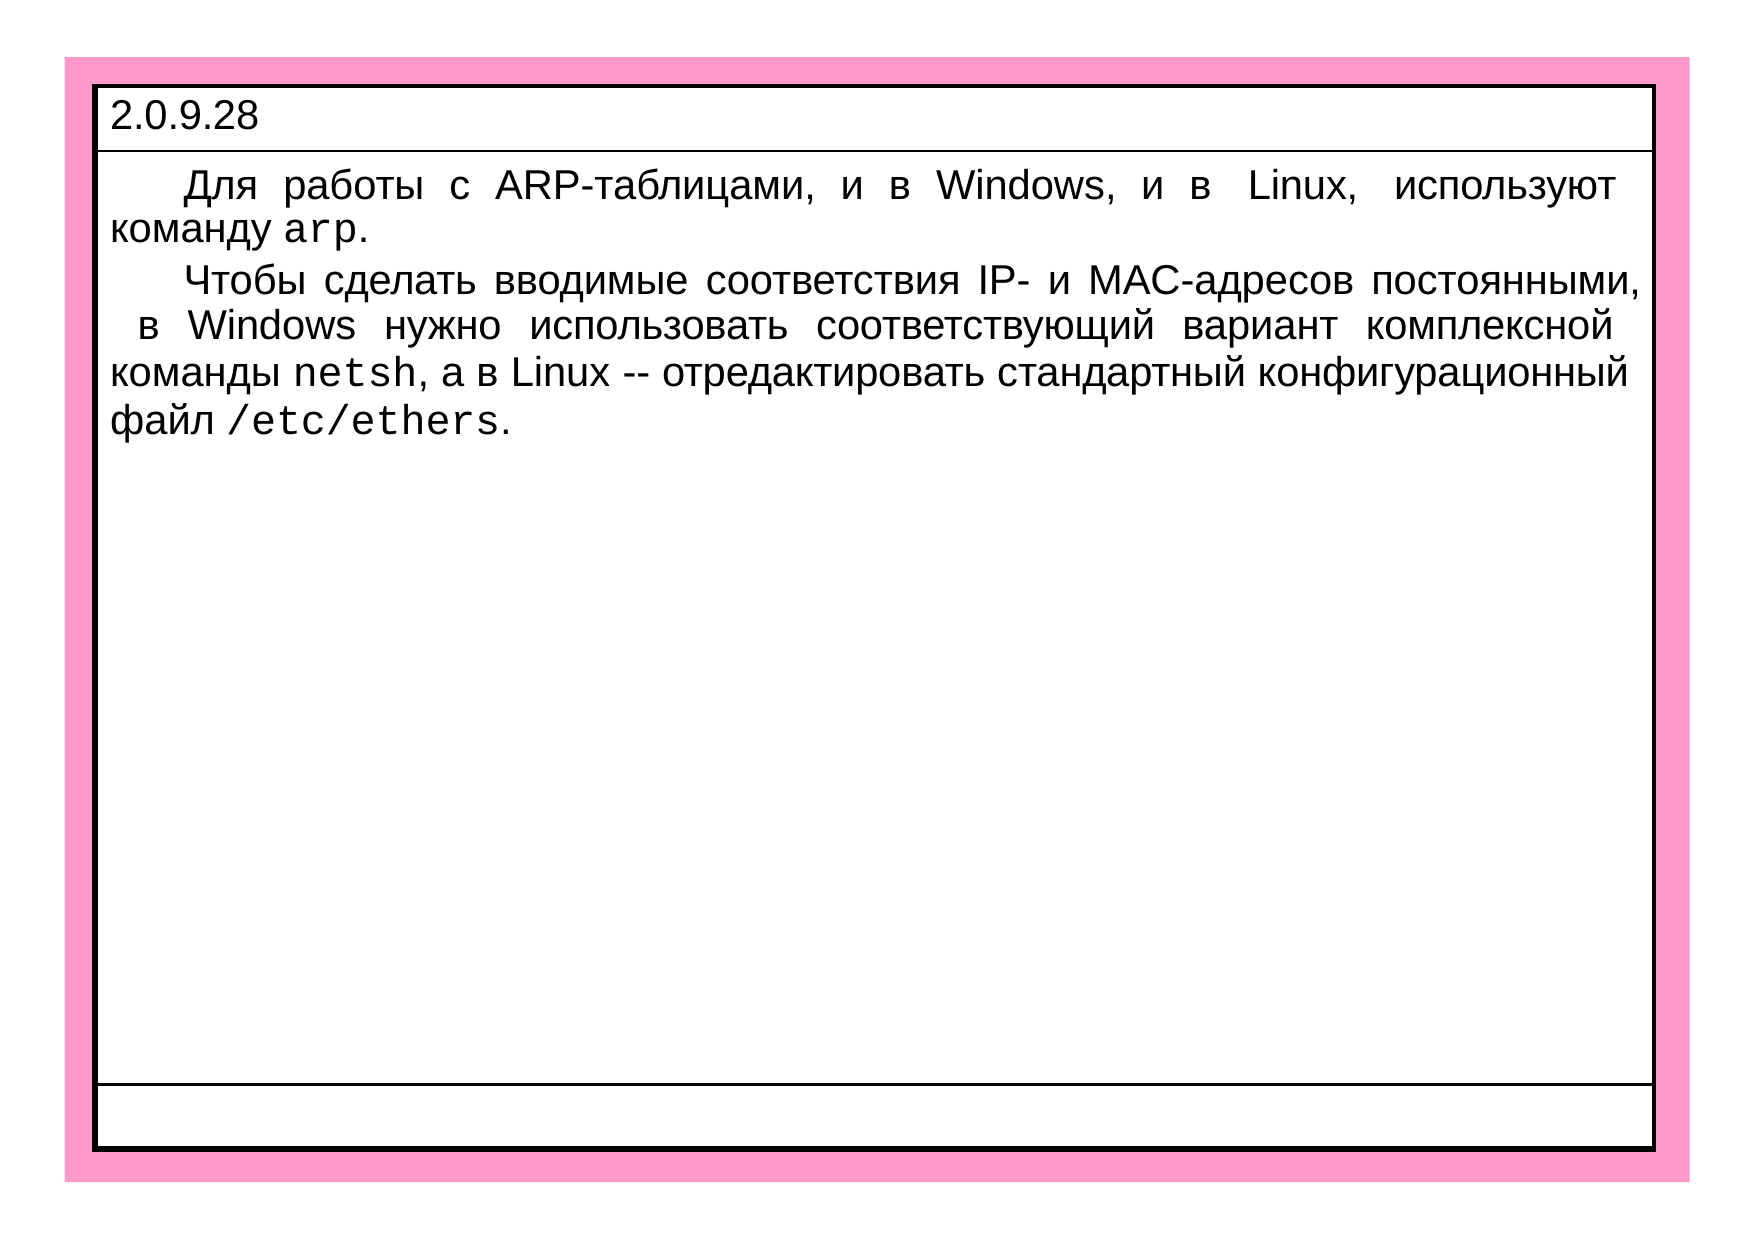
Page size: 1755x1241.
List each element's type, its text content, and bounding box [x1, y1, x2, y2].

text_box [64, 57, 1690, 1183]
table_header 2.0.9.28 [98, 88, 1652, 150]
table_cell [98, 1086, 1652, 1146]
table_cell Для работы с ARP-таблицами, и в Windows, и в Linux, используют команду arp. Чтобы сделать вводимые соответствия IP- и MAC-адресов постоянными, в Windows нужно использовать соответствующий вариант комплексной команды netsh, а в Linux -- отредактировать стандартный конфигурационный файл /etc/ethers. [98, 152, 1652, 1083]
